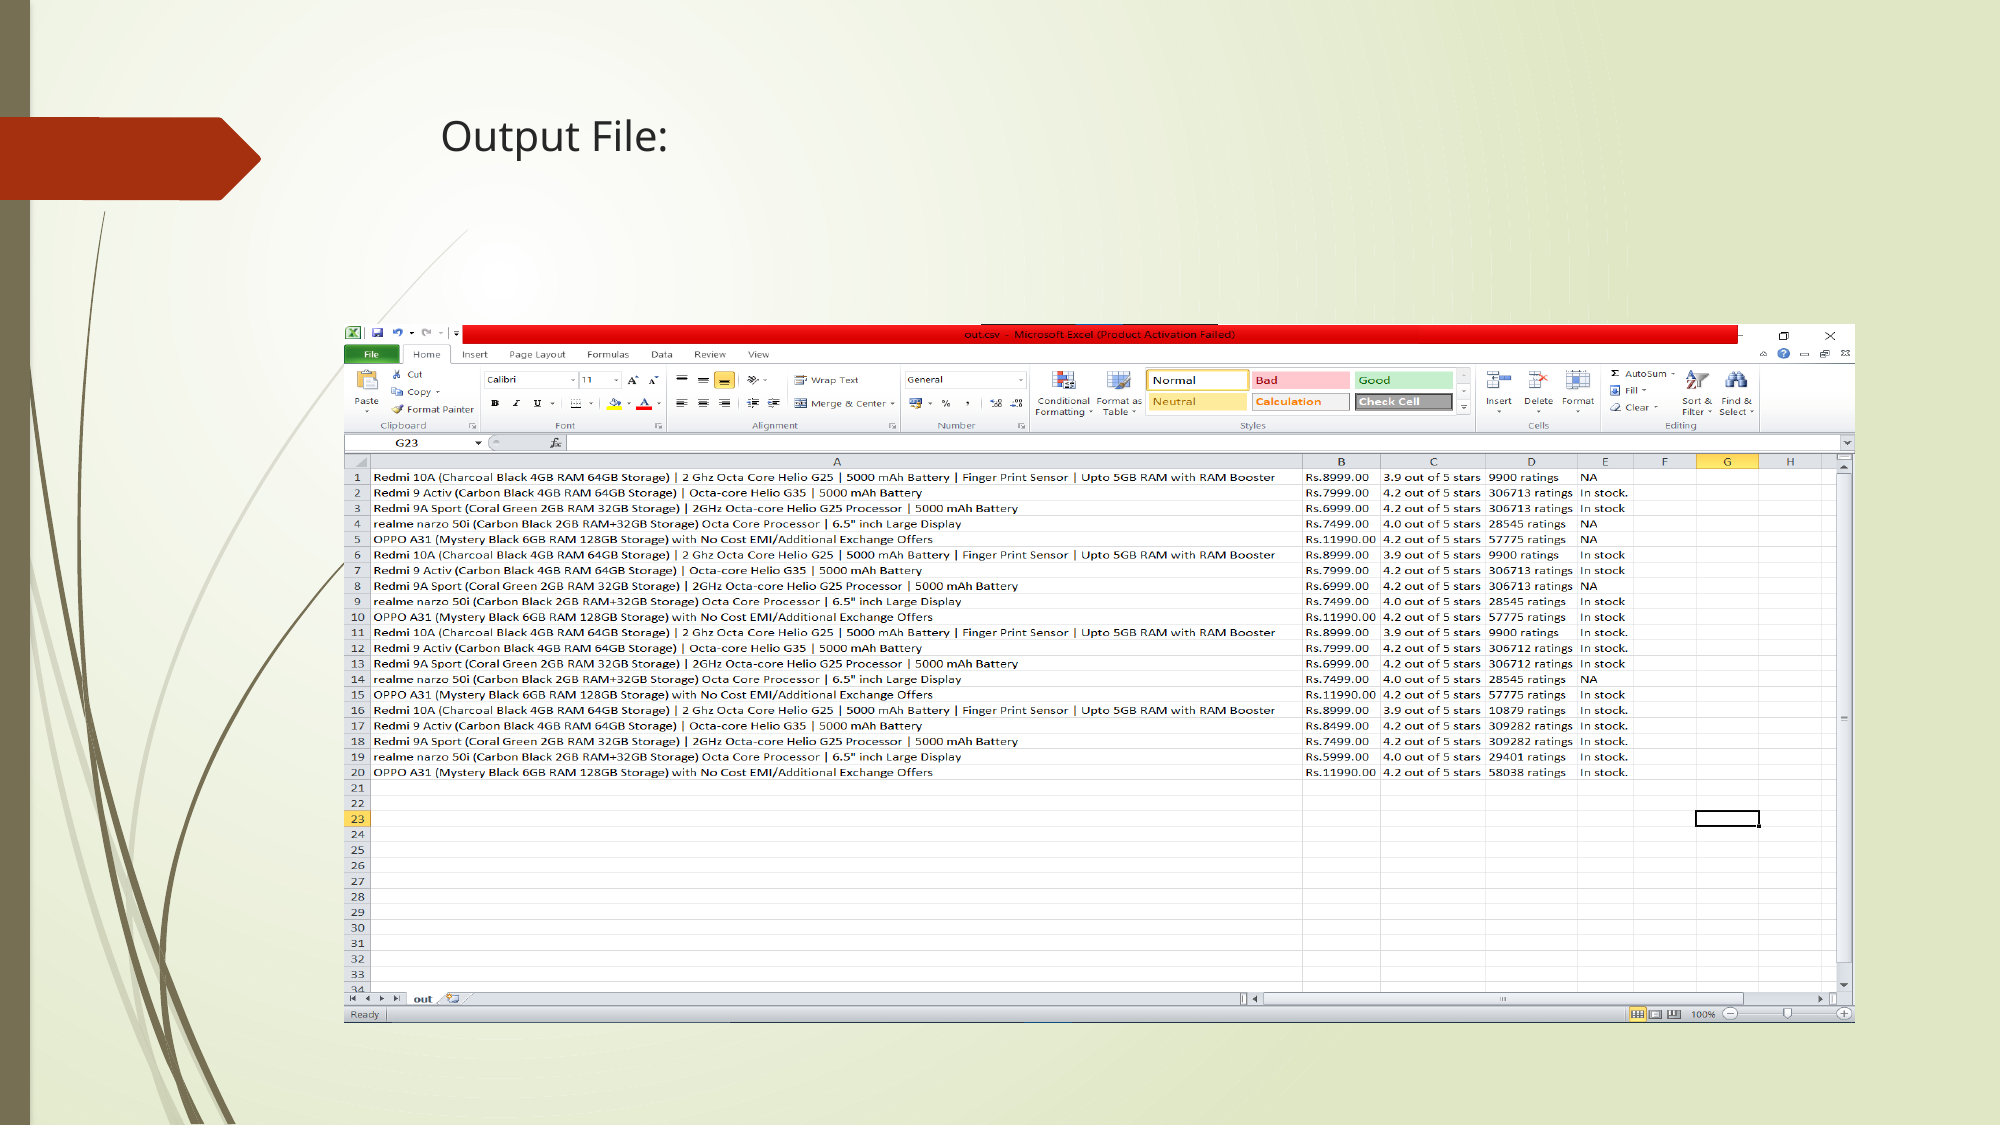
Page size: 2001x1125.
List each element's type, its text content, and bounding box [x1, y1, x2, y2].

title Output File: [425, 102, 1888, 313]
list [344, 324, 1855, 1023]
